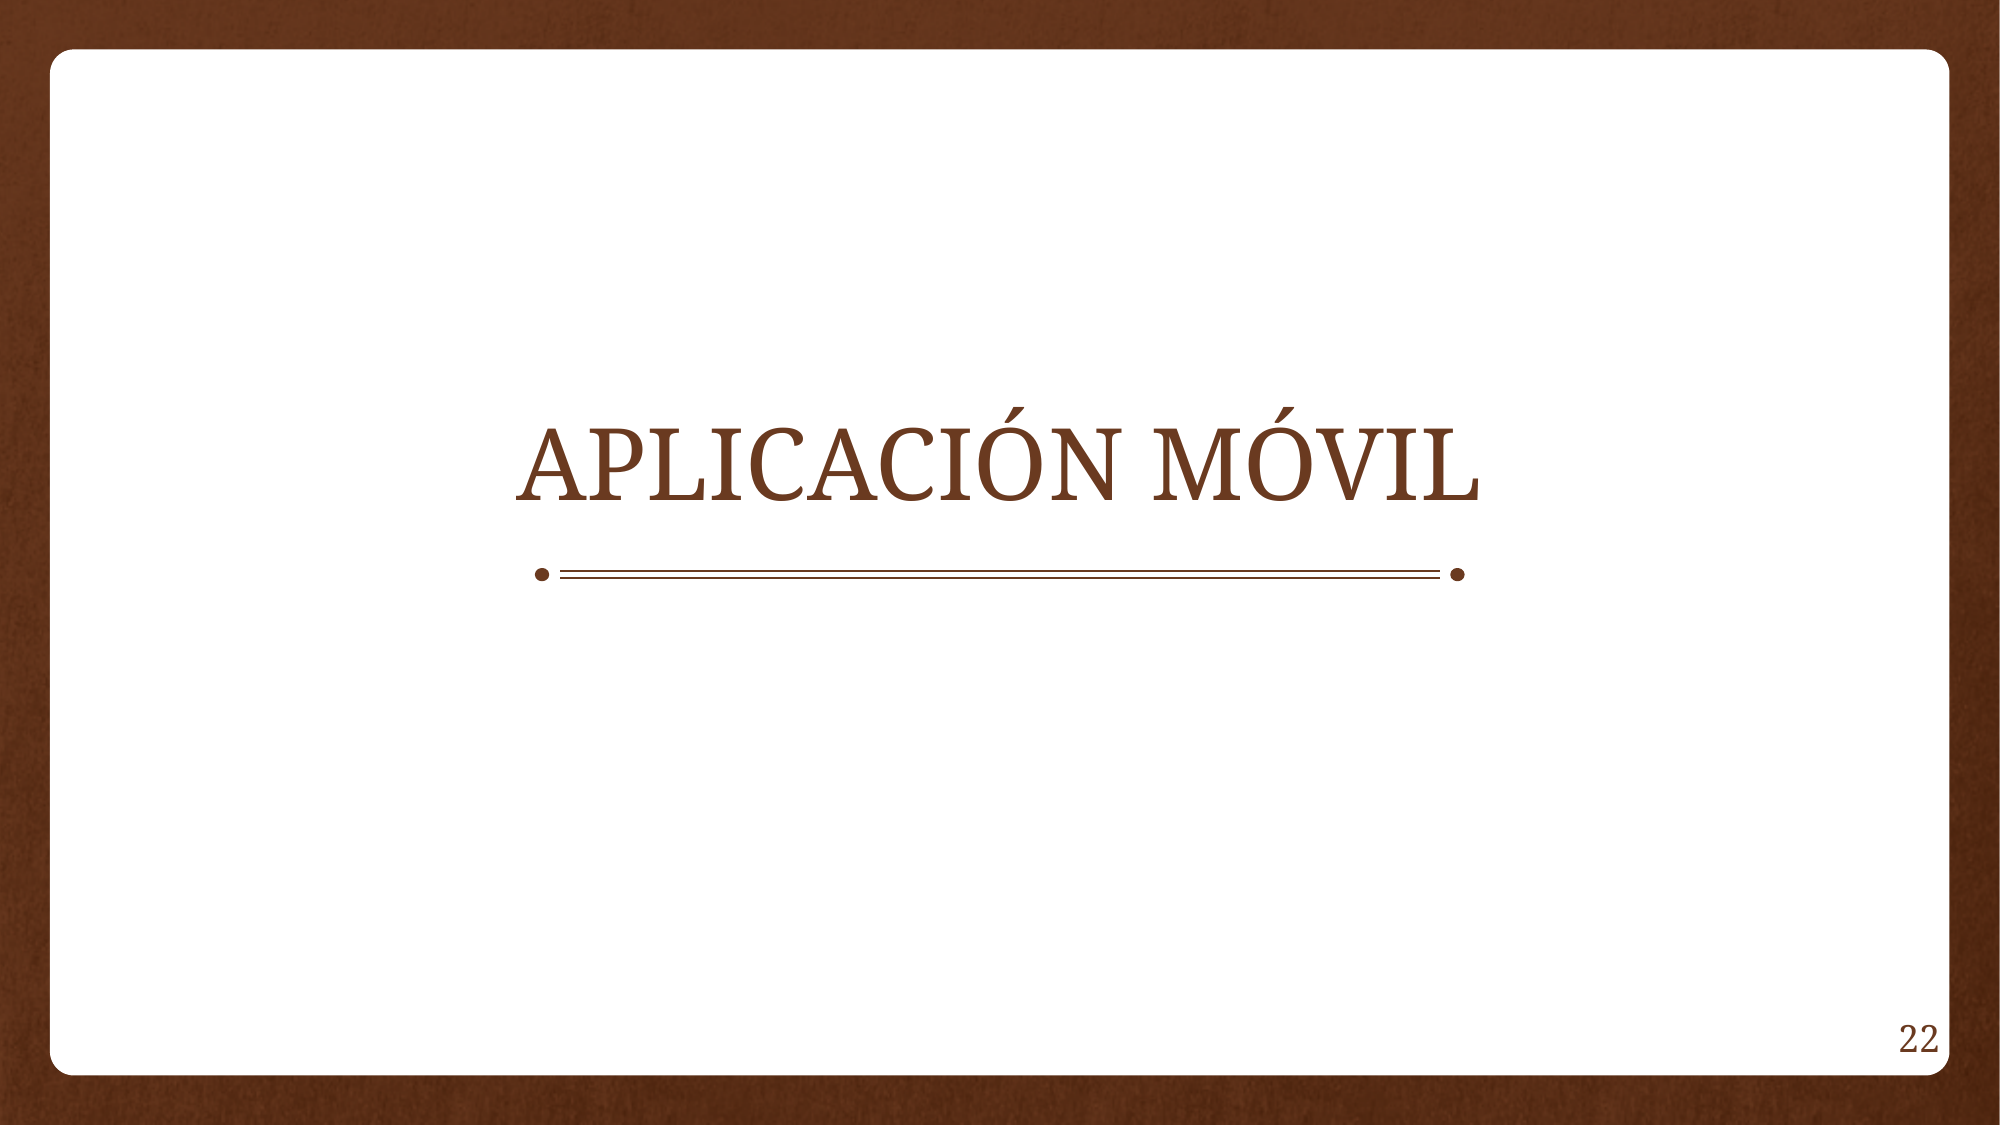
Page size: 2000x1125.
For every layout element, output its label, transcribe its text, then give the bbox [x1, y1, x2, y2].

title APLICACIÓN MÓVIL [233, 162, 1767, 530]
slide_number 22 [1838, 1015, 1956, 1066]
